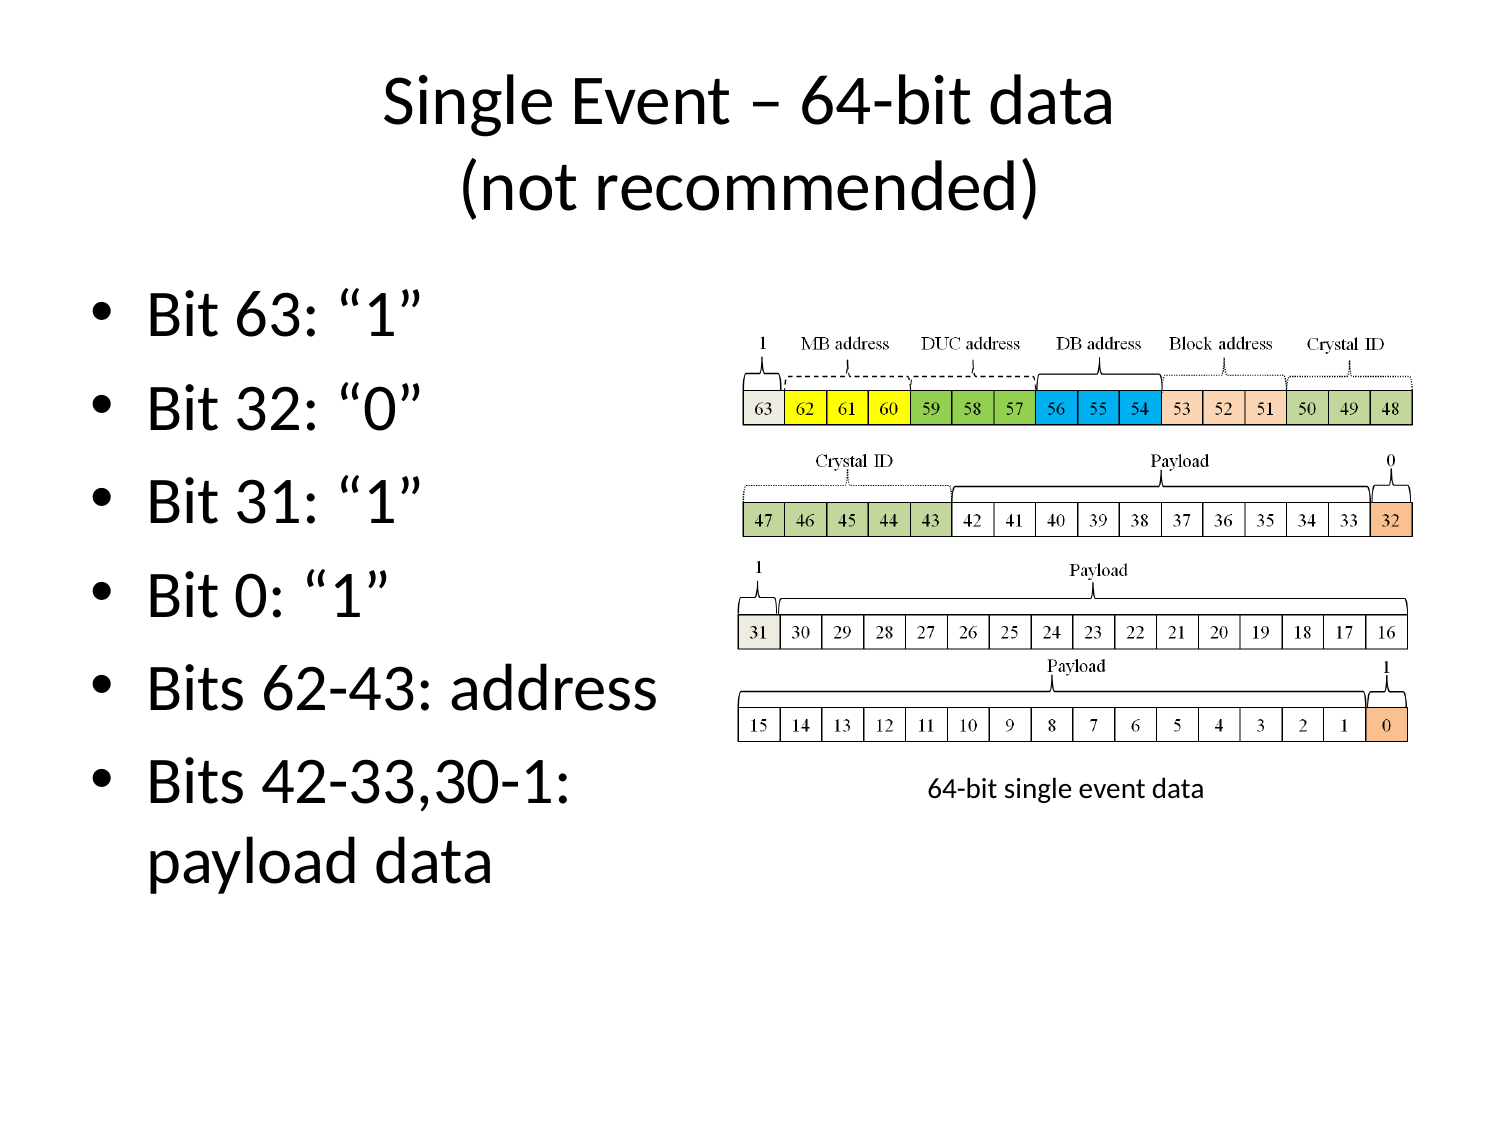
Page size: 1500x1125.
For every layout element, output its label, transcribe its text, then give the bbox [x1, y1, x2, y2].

list Bit 63: “1” Bit 32: “0” Bit 31: “1” Bit 0: “1” Bits 62-43: address Bits 42-33,30-1: payload data [75, 262, 675, 1063]
title Single Event – 64-bit data (not recommended) [75, 45, 1425, 233]
picture [718, 312, 1426, 753]
text_box 64-bit single event data [912, 762, 1231, 812]
